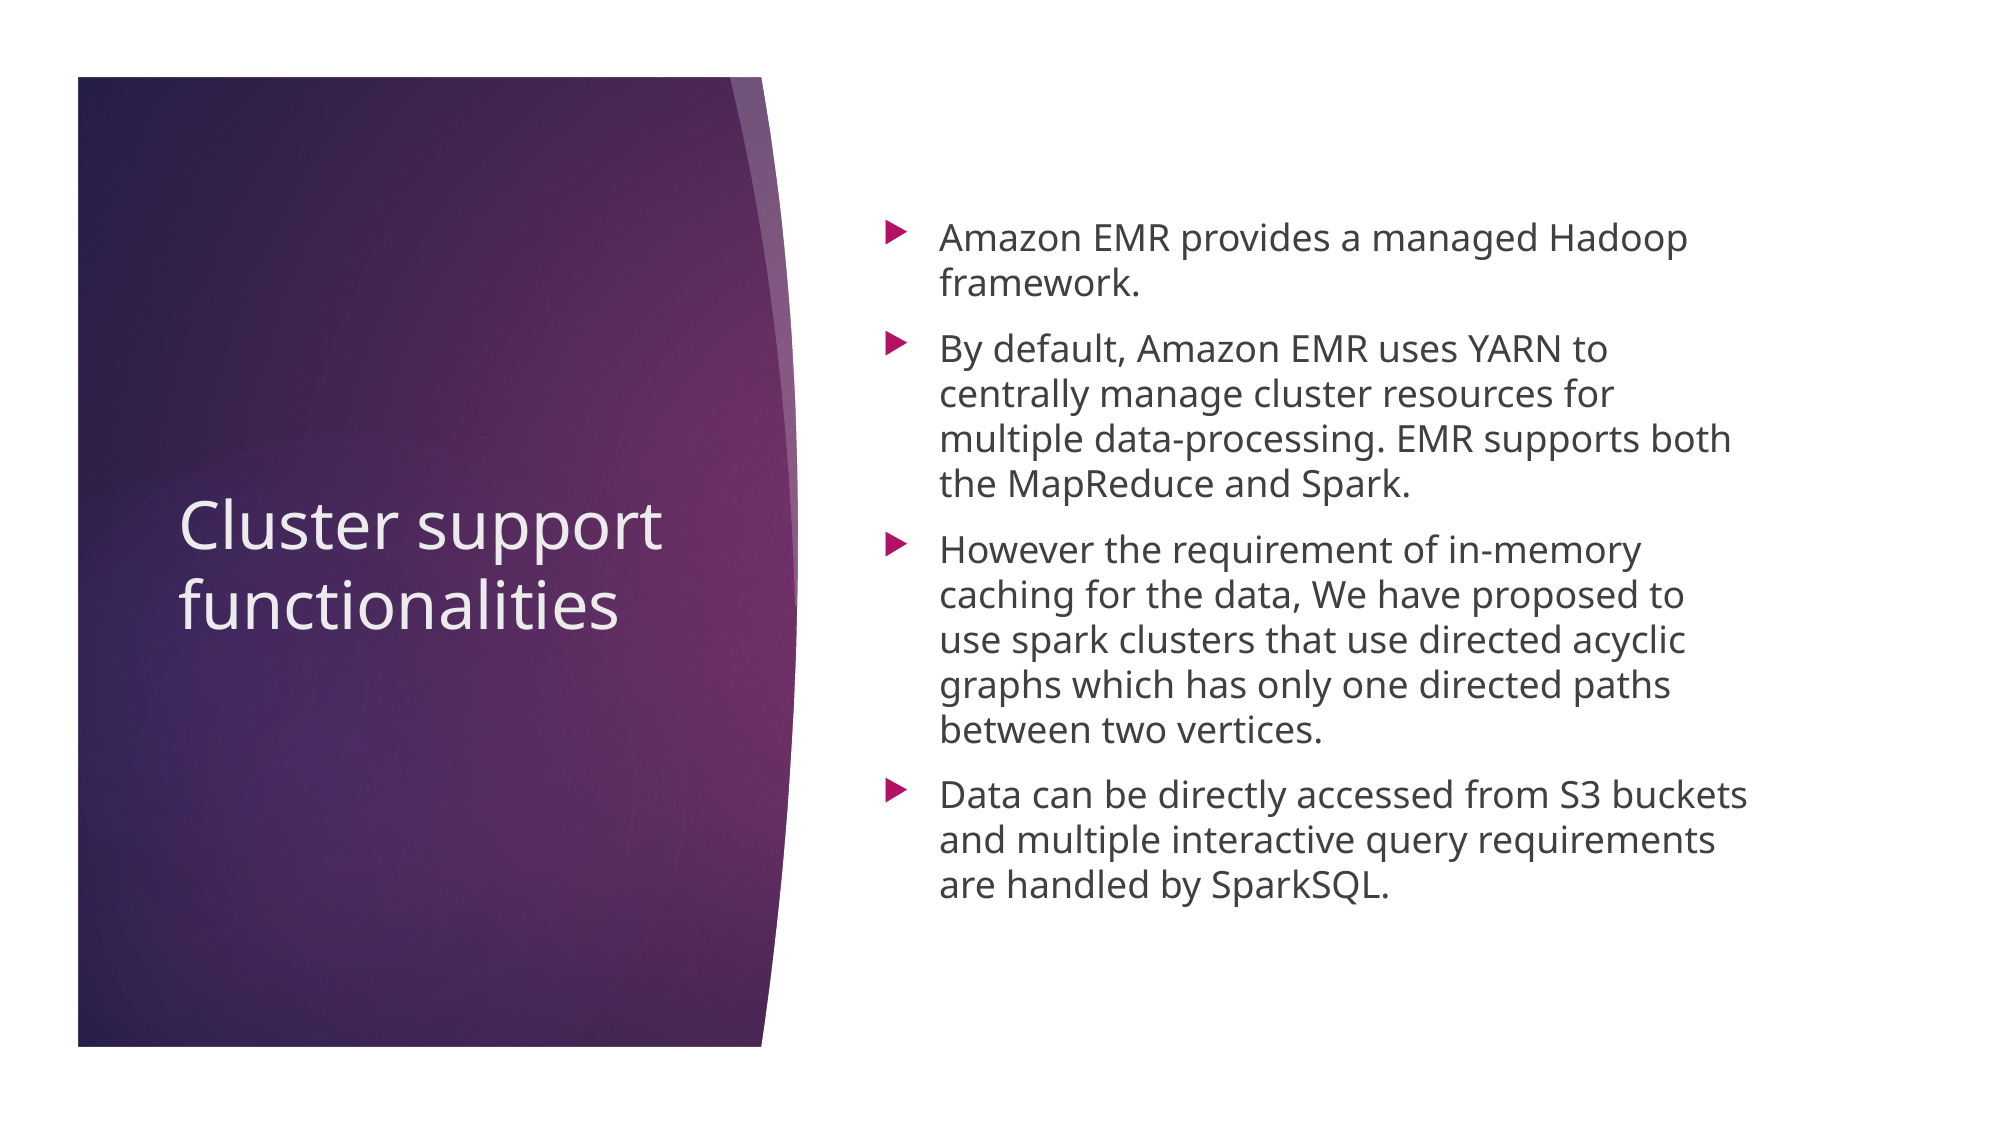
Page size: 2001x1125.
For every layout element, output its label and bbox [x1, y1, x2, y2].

text_box [0, 0, 2000, 1125]
